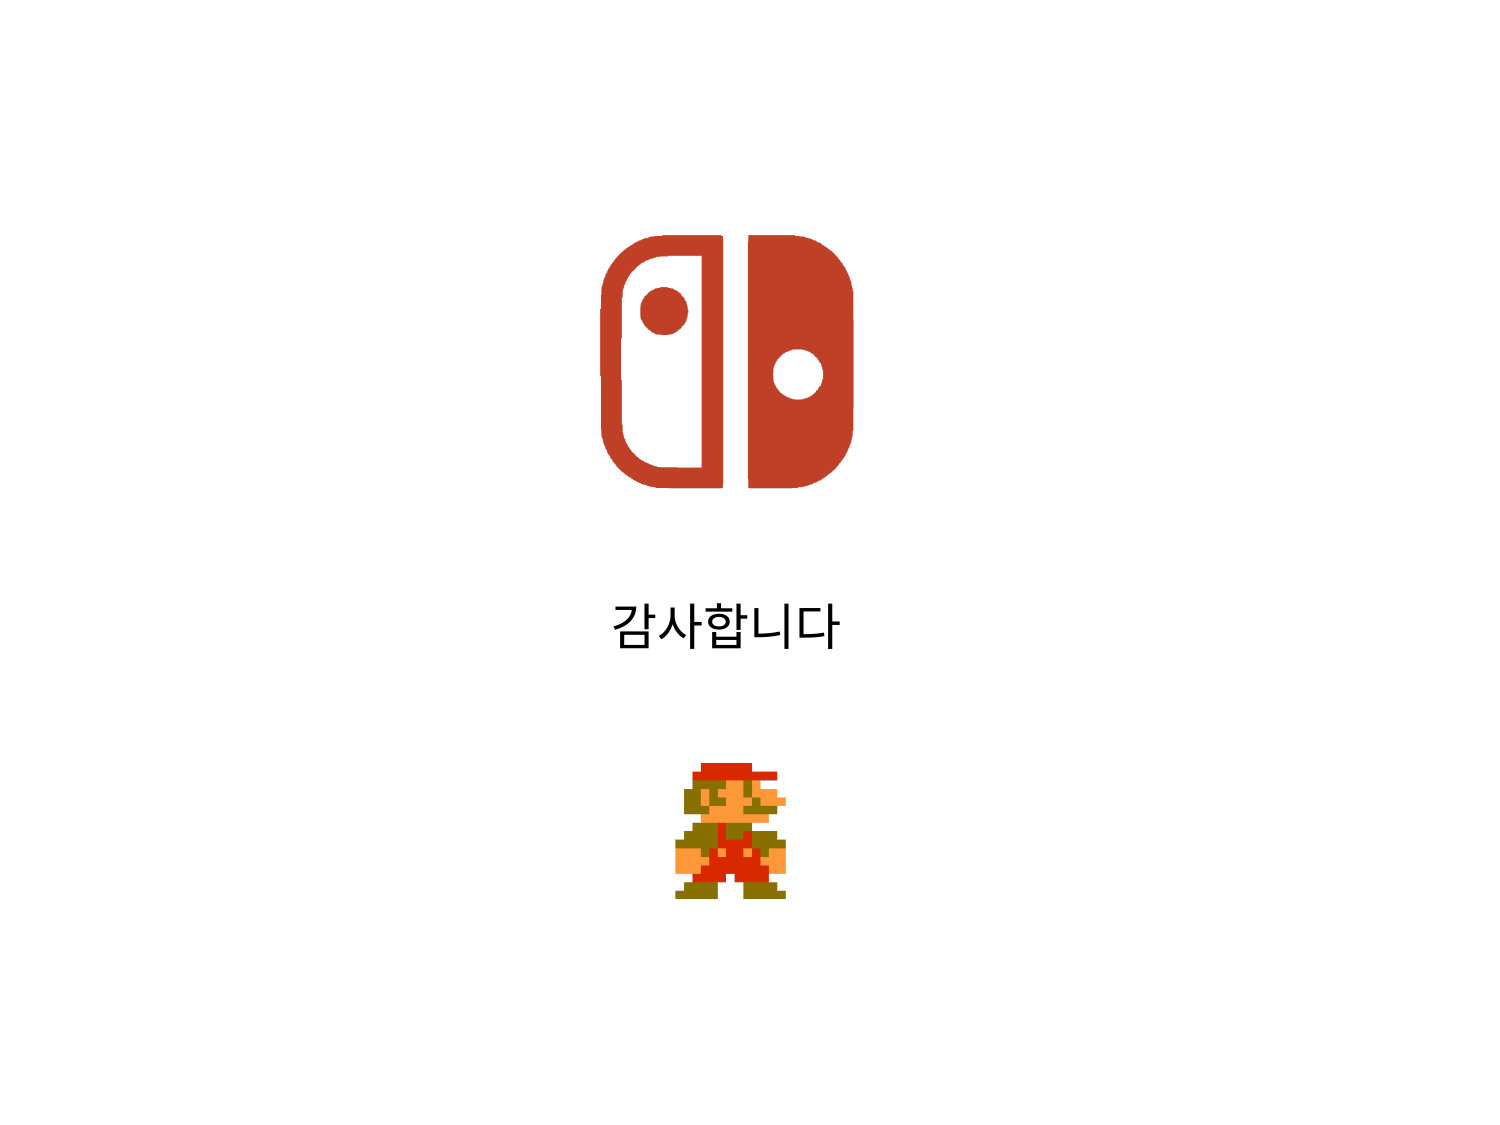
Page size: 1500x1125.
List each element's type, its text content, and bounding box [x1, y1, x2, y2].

text_box 감사합니다 [413, 588, 1040, 664]
picture [658, 763, 795, 899]
picture [584, 219, 869, 504]
